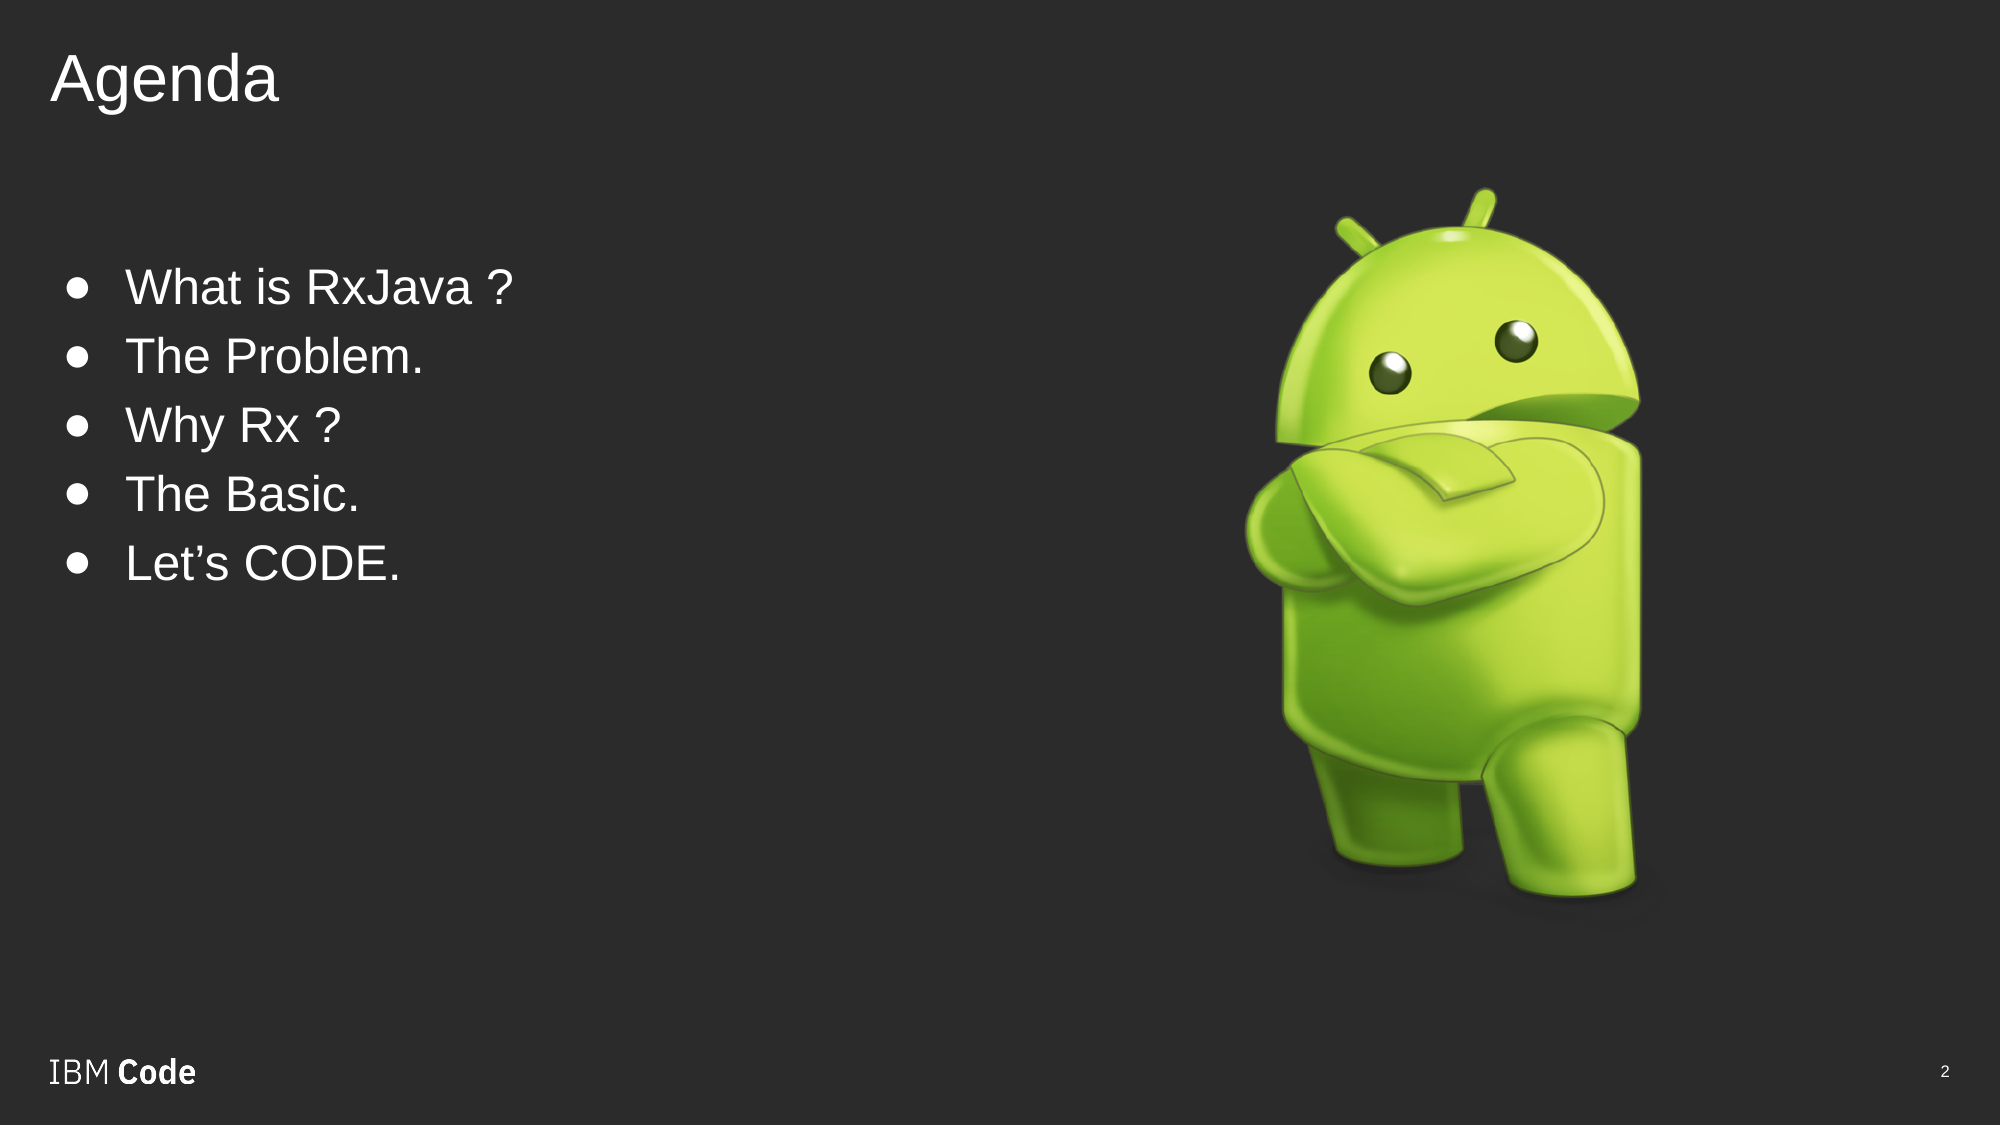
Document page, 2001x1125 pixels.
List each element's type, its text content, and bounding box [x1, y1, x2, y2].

picture [50, 1058, 195, 1084]
title Agenda [50, 43, 1950, 232]
picture [1087, 179, 1855, 946]
list What is RxJava ? The Problem. Why Rx ? The Basic. Let’s CODE. [50, 245, 1950, 1030]
slide_number ‹#› [1500, 1055, 1950, 1086]
